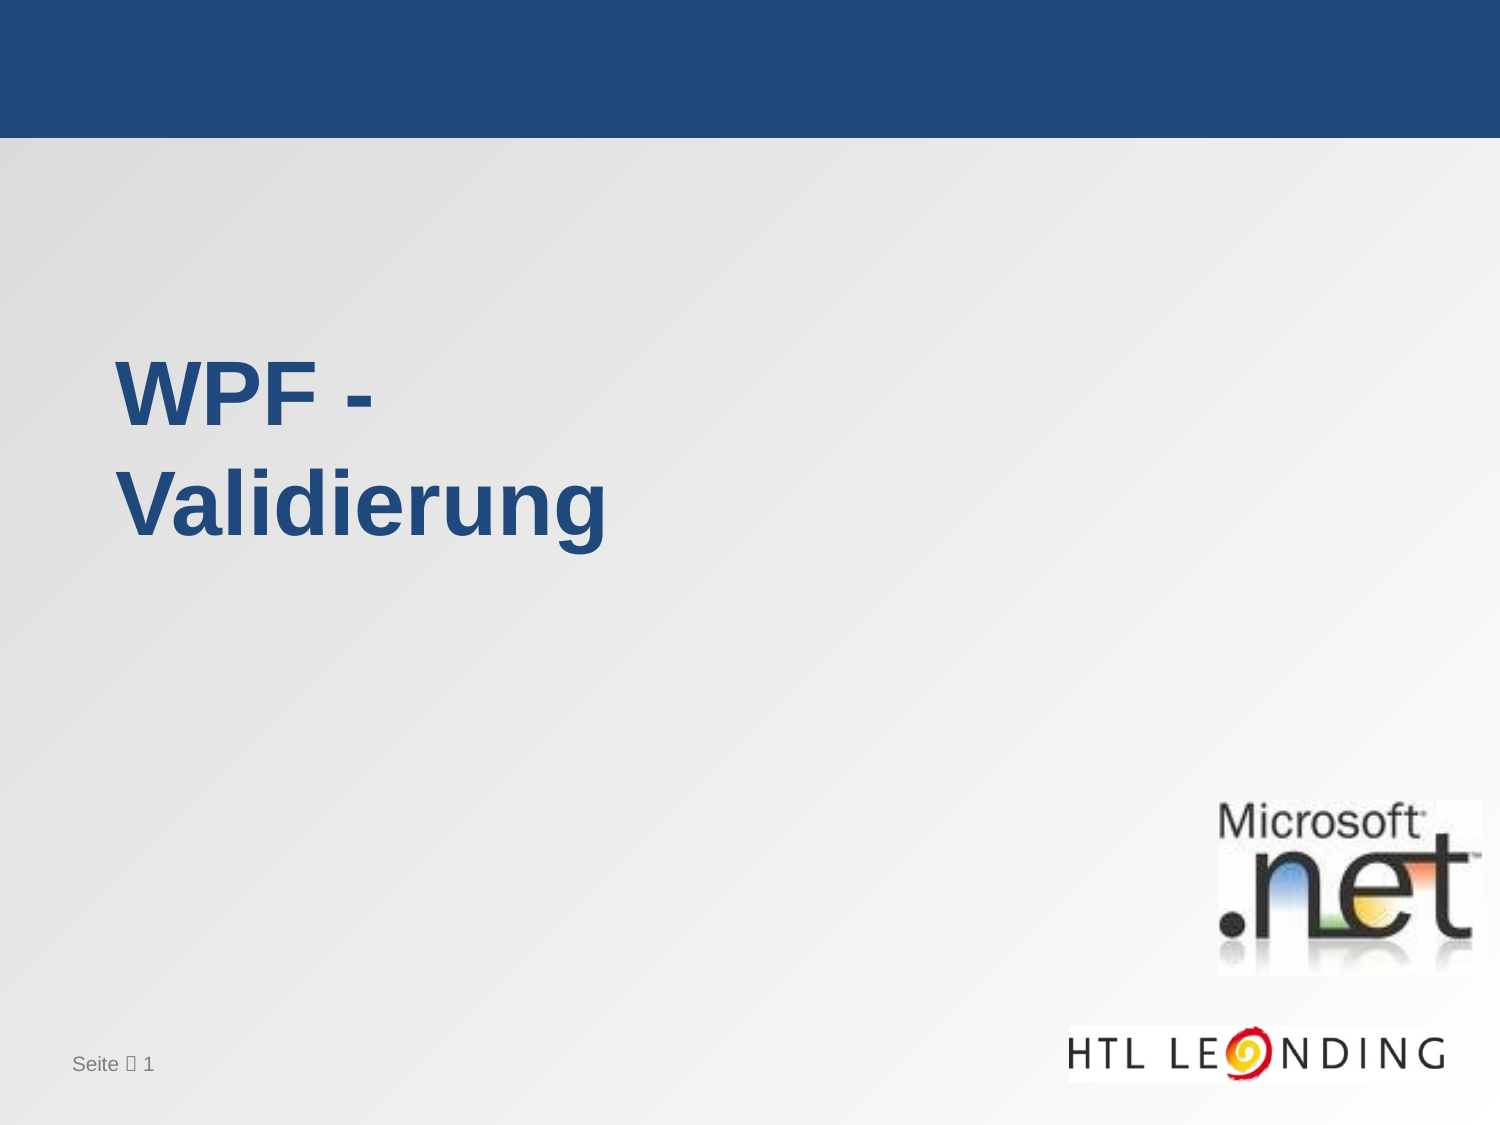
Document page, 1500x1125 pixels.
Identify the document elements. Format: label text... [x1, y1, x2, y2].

picture [1218, 800, 1483, 976]
picture [1069, 1026, 1444, 1083]
title WPF - Validierung [100, 326, 1376, 568]
